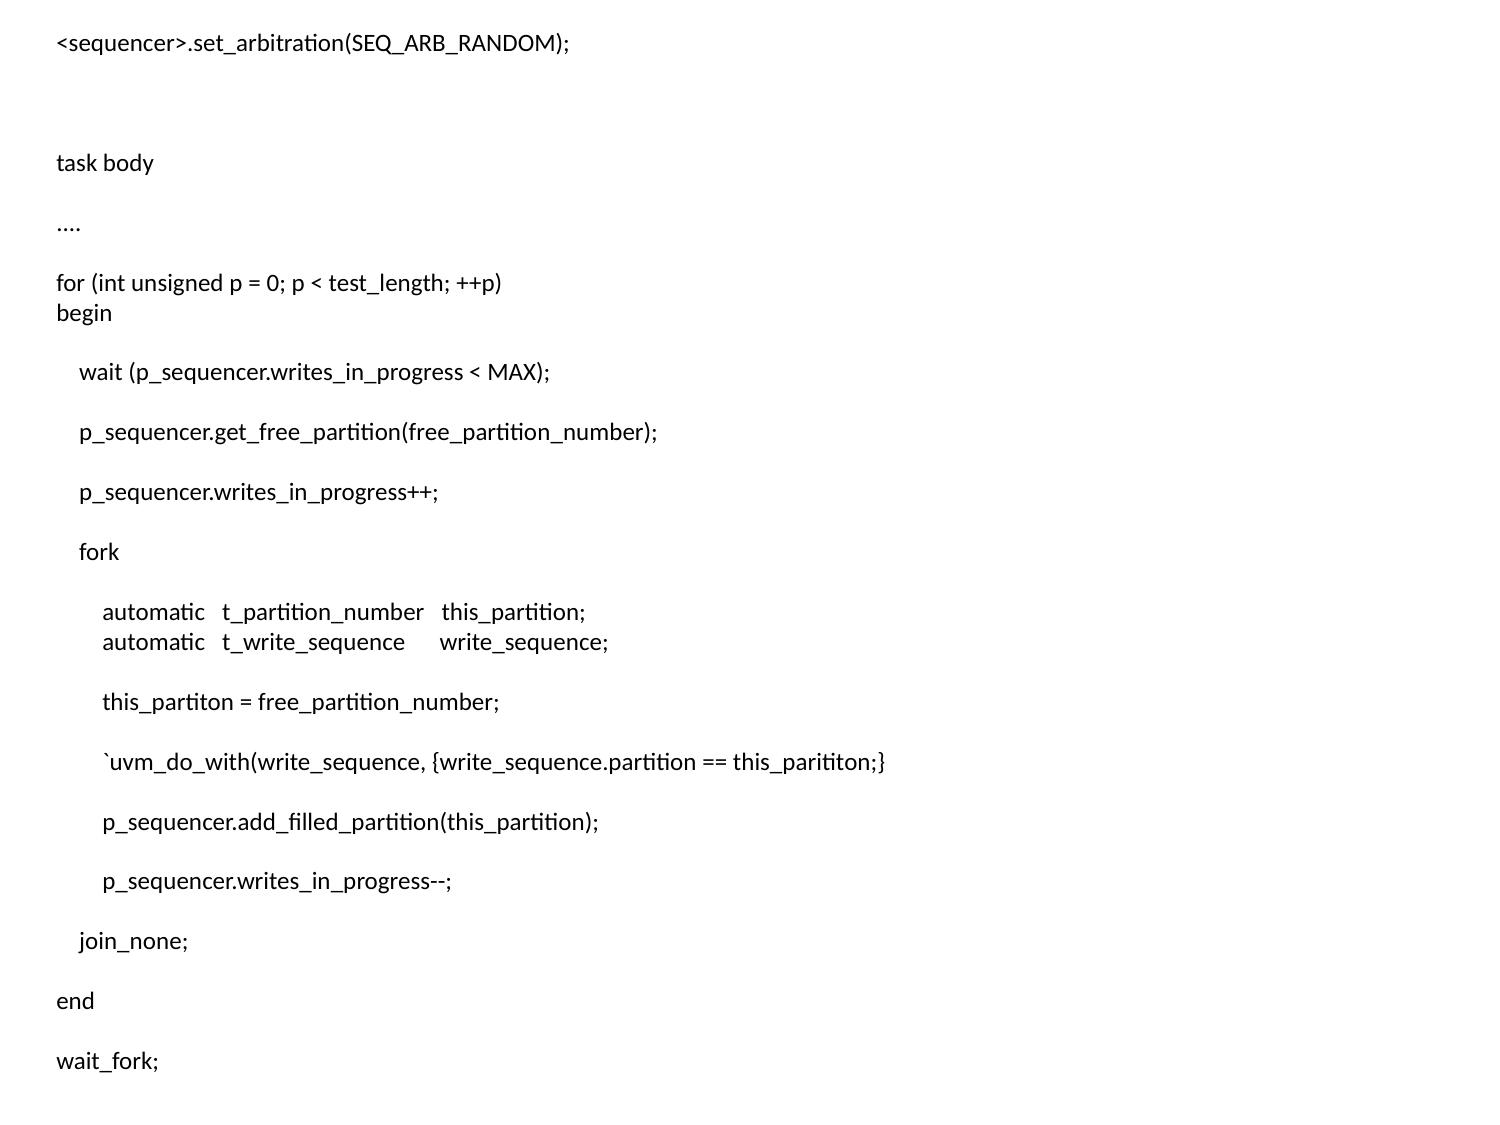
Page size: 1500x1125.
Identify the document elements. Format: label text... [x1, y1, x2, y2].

text_box <sequencer>.set_arbitration(SEQ_ARB_RANDOM); task body .... for (int unsigned p = 0; p < test_length; ++p) begin wait (p_sequencer.writes_in_progress < MAX); p_sequencer.get_free_partition(free_partition_number); p_sequencer.writes_in_progress++; fork automatic t_partition_number this_partition; automatic t_write_sequence write_sequence; this_partiton = free_partition_number; `uvm_do_with(write_sequence, {write_sequence.partition == this_parititon;} p_sequencer.add_filled_partition(this_partition); p_sequencer.writes_in_progress--; join_none; end wait_fork; [41, 19, 1495, 1082]
